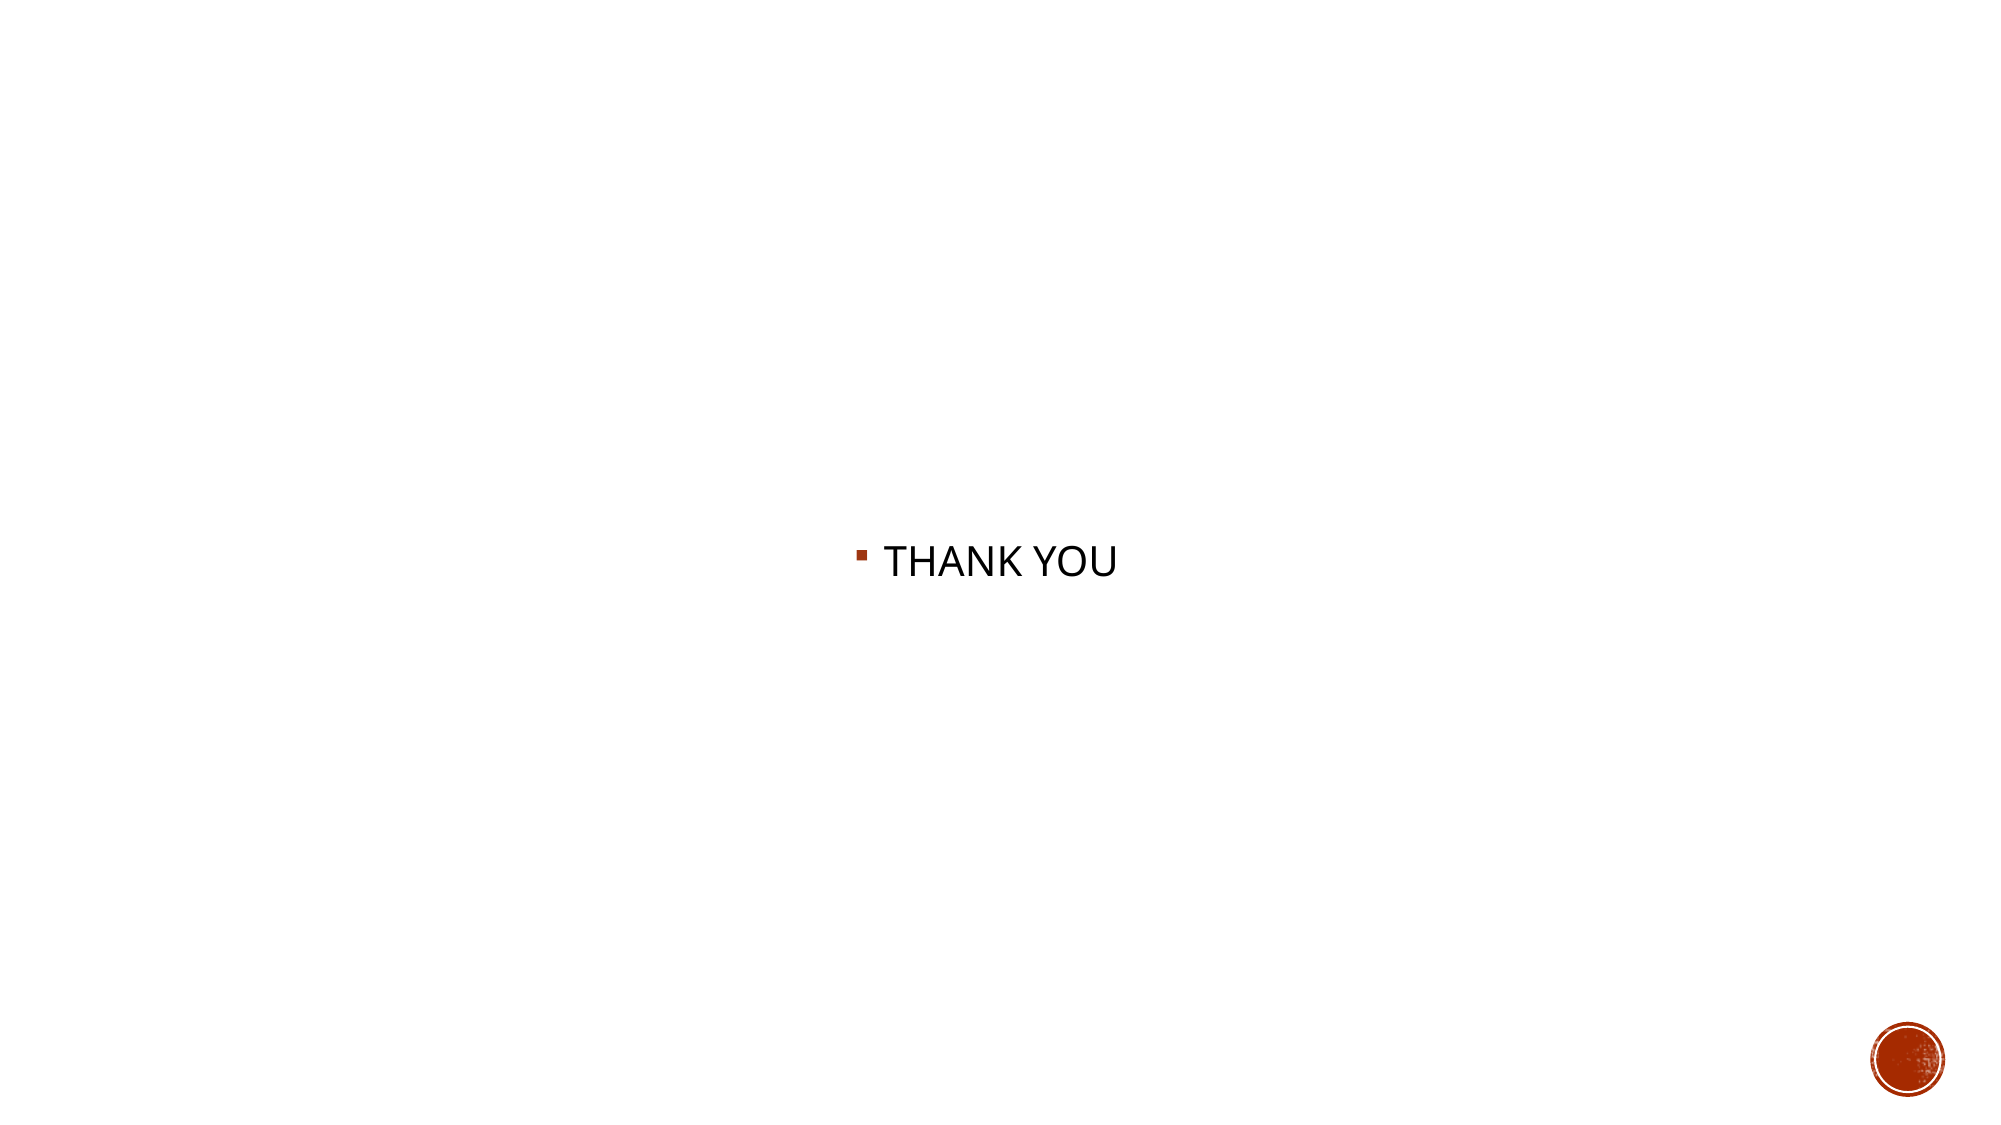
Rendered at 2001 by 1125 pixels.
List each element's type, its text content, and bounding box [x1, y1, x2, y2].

list THANK YOU [838, 176, 1843, 949]
